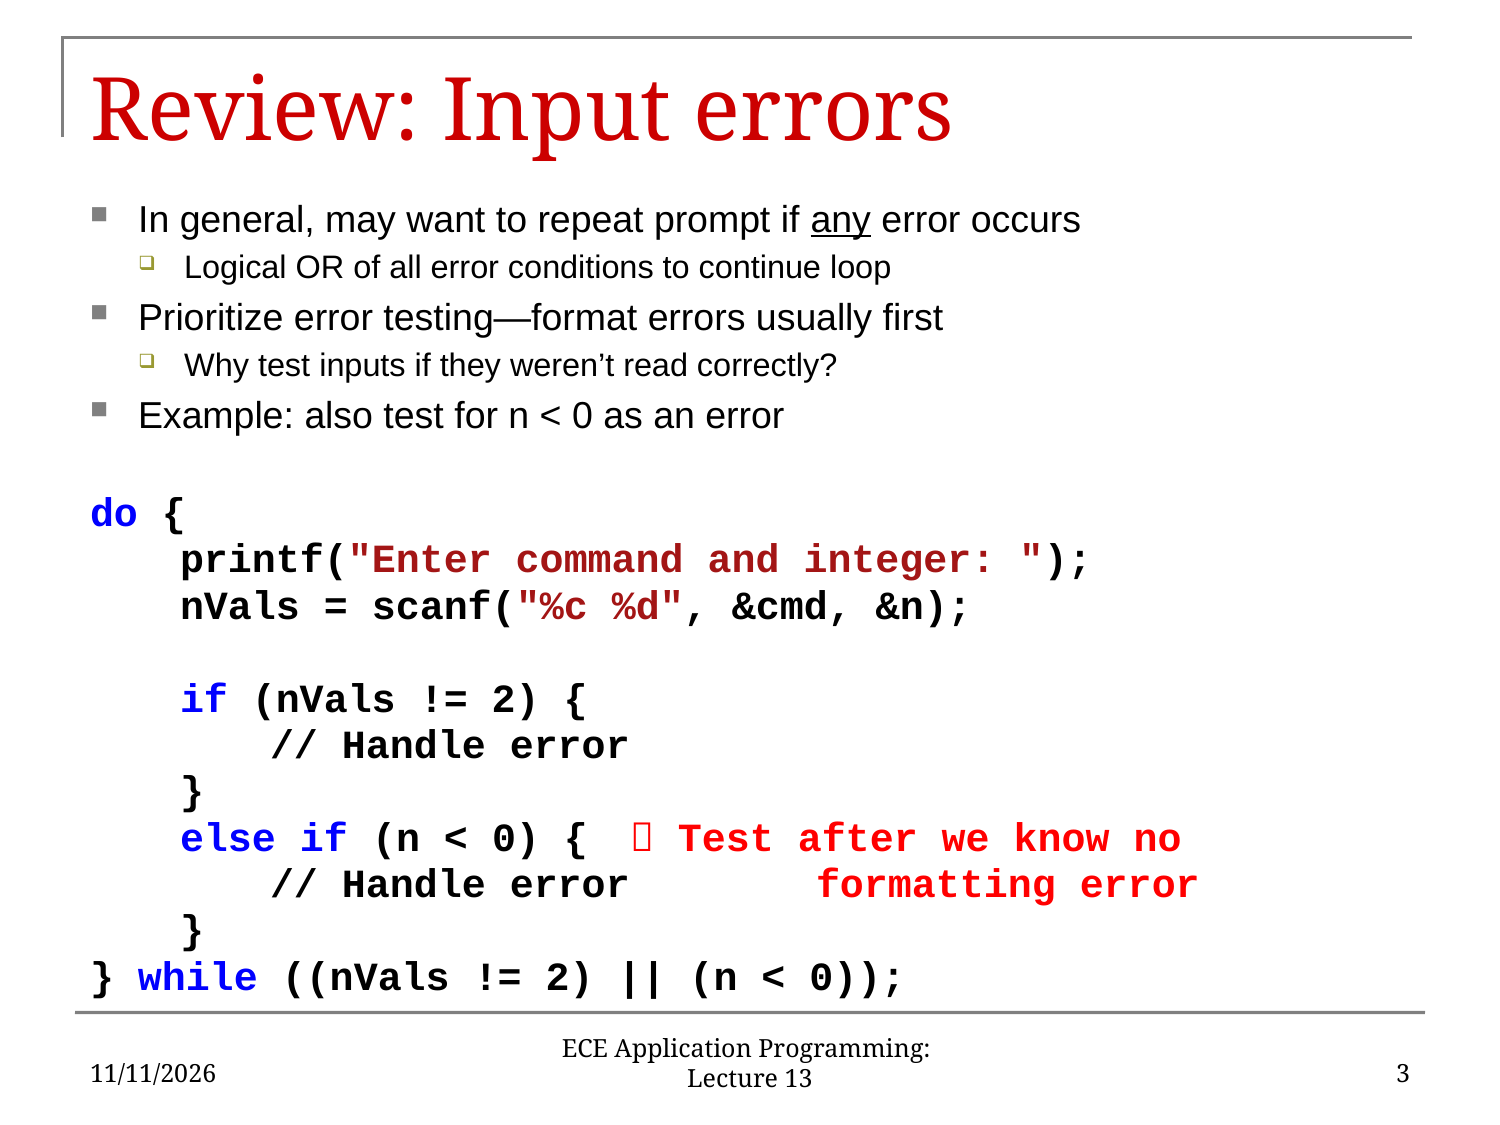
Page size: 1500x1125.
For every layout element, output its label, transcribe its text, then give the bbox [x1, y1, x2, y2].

list In general, may want to repeat prompt if any error occurs Logical OR of all error conditions to continue loop Prioritize error testing—format errors usually first Why test inputs if they weren’t read correctly? Example: also test for n < 0 as an error do { printf("Enter command and integer: "); nVals = scanf("%c %d", &cmd, &n); if (nVals != 2) { // Handle error } else if (n < 0) {  Test after we know no // Handle error formatting error } } while ((nVals != 2) || (n < 0)); [75, 187, 1425, 1006]
slide_number 3 [1074, 1023, 1426, 1100]
footer ECE Application Programming: Lecture 13 [512, 1024, 988, 1101]
title Review: Input errors [75, 45, 1425, 163]
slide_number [74, 1023, 426, 1100]
